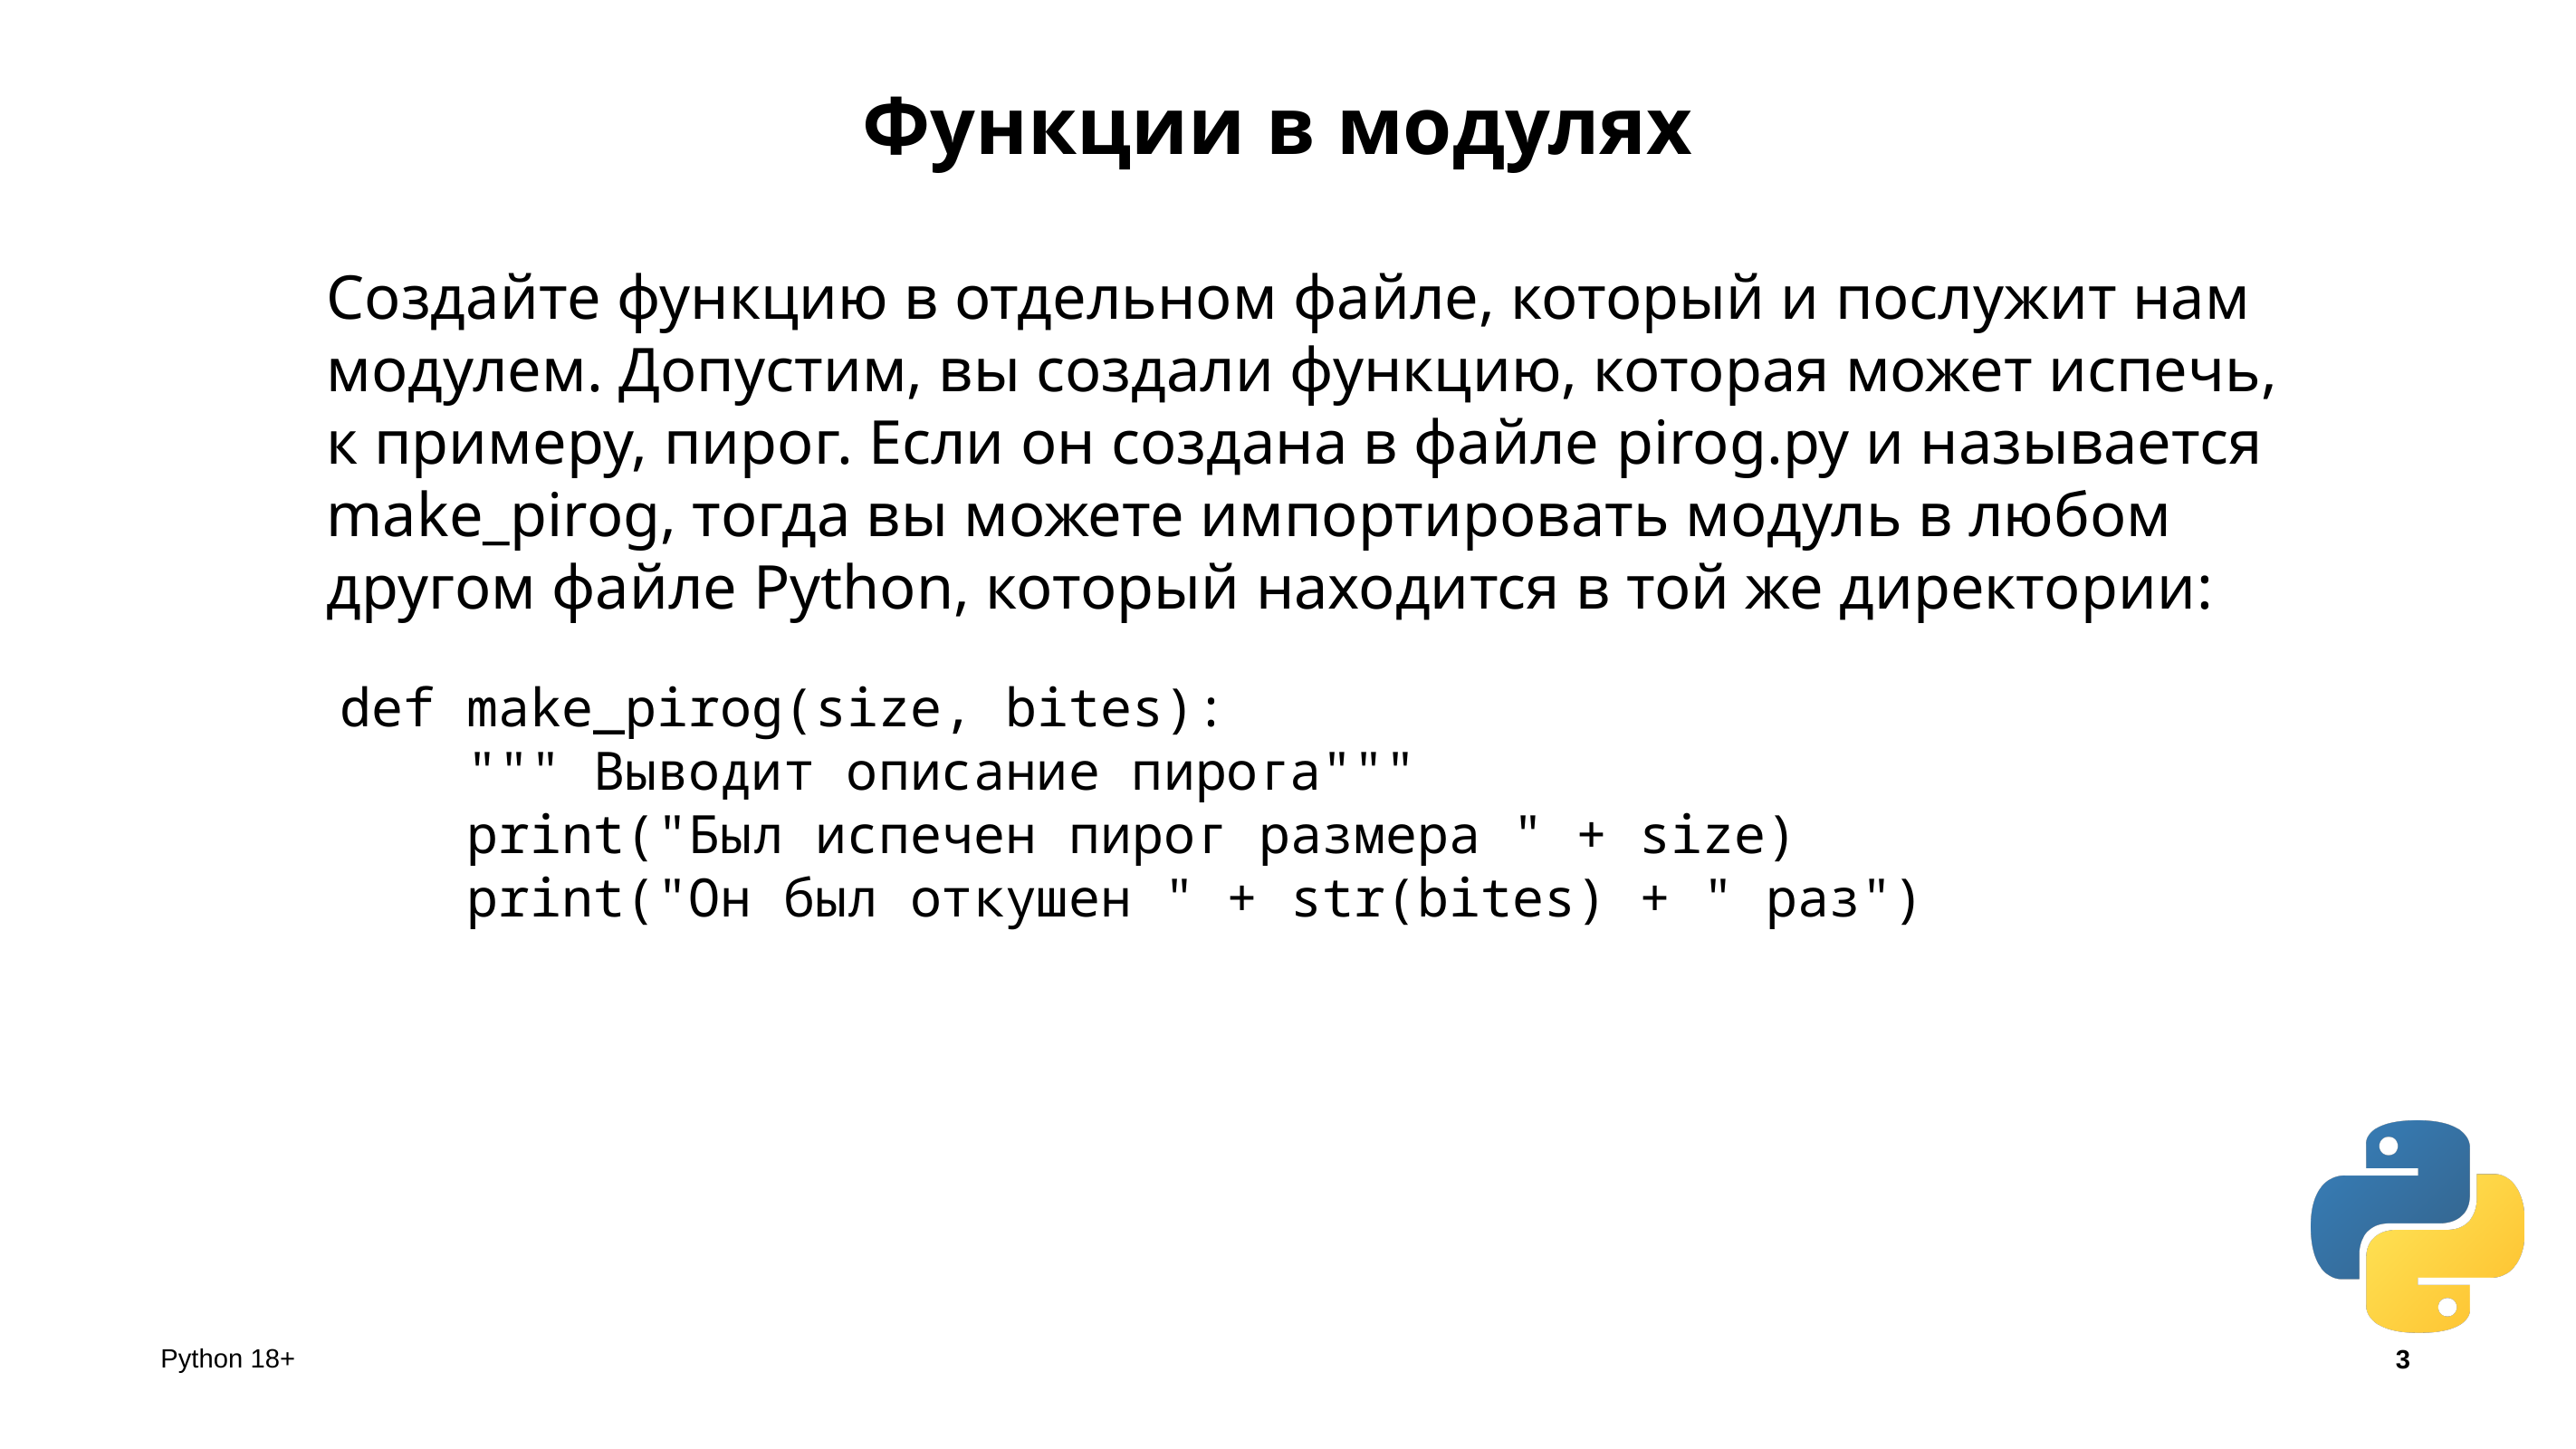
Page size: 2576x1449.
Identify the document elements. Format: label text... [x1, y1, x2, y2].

text_box def make_pirog(size, bites): """ Выводит описание пирога""" print("Был испечен пирог размера " + size) print("Он был откушен " + str(bites) + " раз") [326, 667, 2092, 998]
picture [2311, 1119, 2524, 1333]
text_box Создайте функцию в отдельном файле, который и послужит нам модулем. Допустим, вы создали функцию, которая может испечь, к примеру, пирог. Если он создана в файле pirog.py и называется make_pirog, тогда вы можете импортировать модуль в любом другом файле Python, который находится в той же директории: [326, 243, 2280, 638]
slide_number 3 [2279, 1332, 2416, 1383]
footer Python 18+ [160, 1334, 2030, 1383]
title Функции в модулях [160, 70, 2415, 236]
